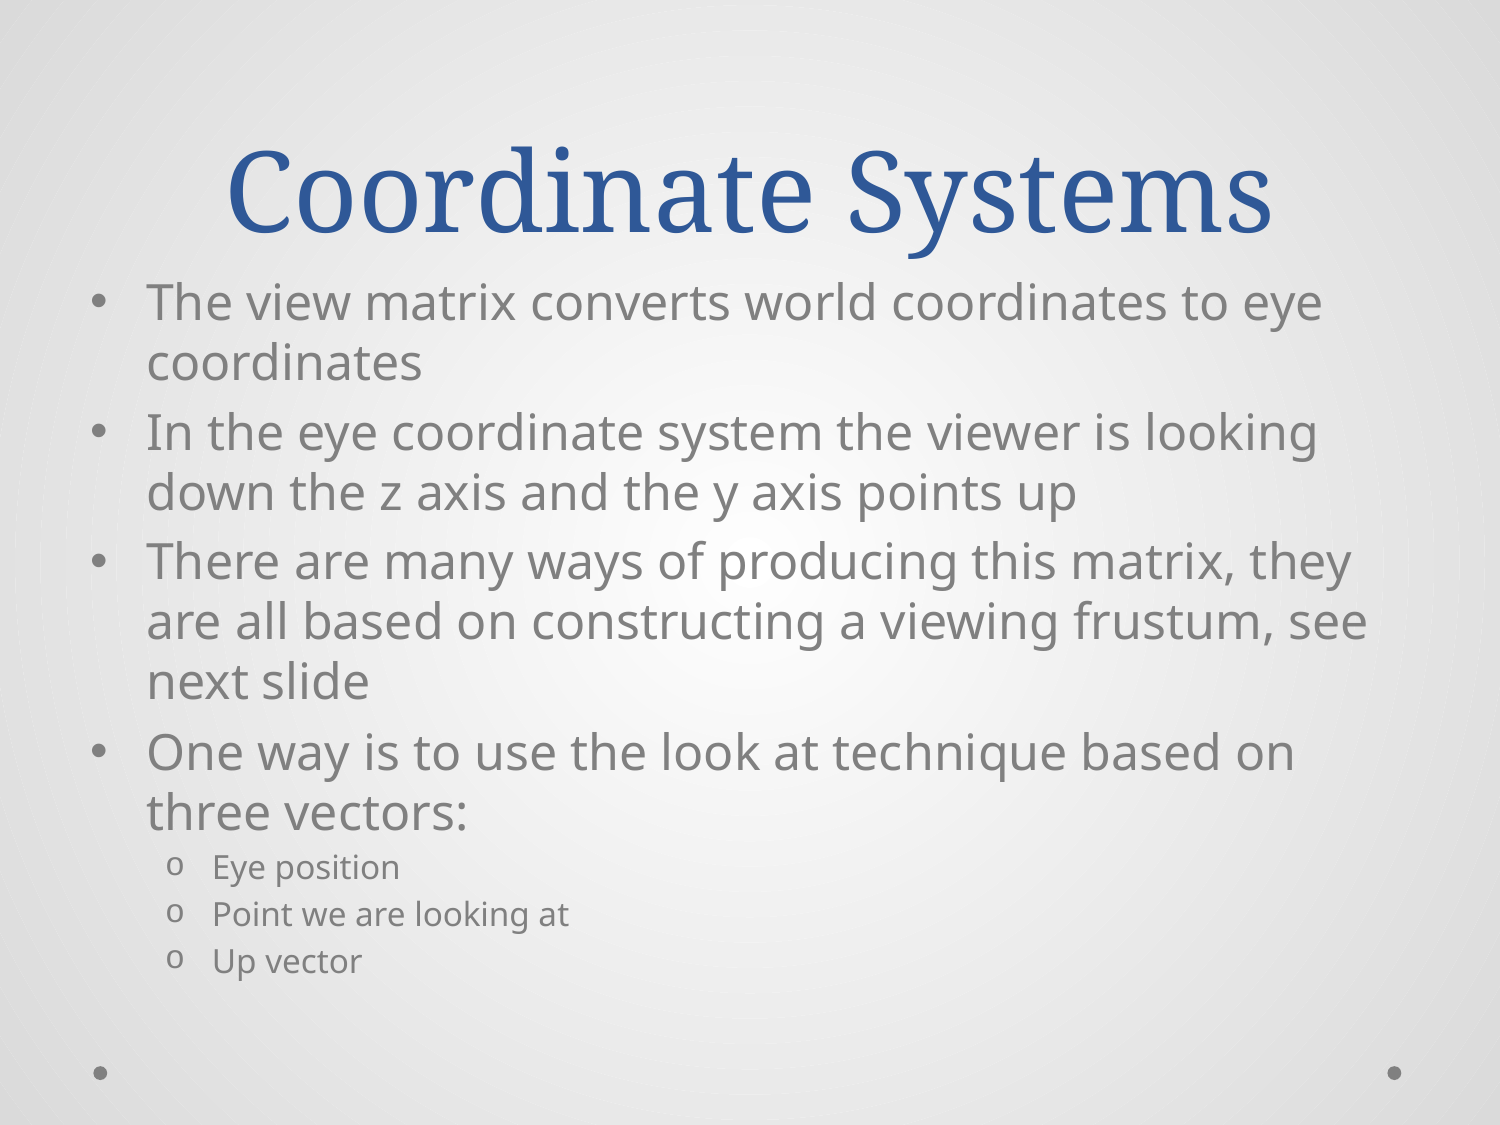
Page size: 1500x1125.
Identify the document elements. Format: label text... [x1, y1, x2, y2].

list The view matrix converts world coordinates to eye coordinates In the eye coordinate system the viewer is looking down the z axis and the y axis points up There are many ways of producing this matrix, they are all based on constructing a viewing frustum, see next slide One way is to use the look at technique based on three vectors: Eye position Point we are looking at Up vector [75, 262, 1425, 1005]
title Coordinate Systems [75, 0, 1425, 262]
